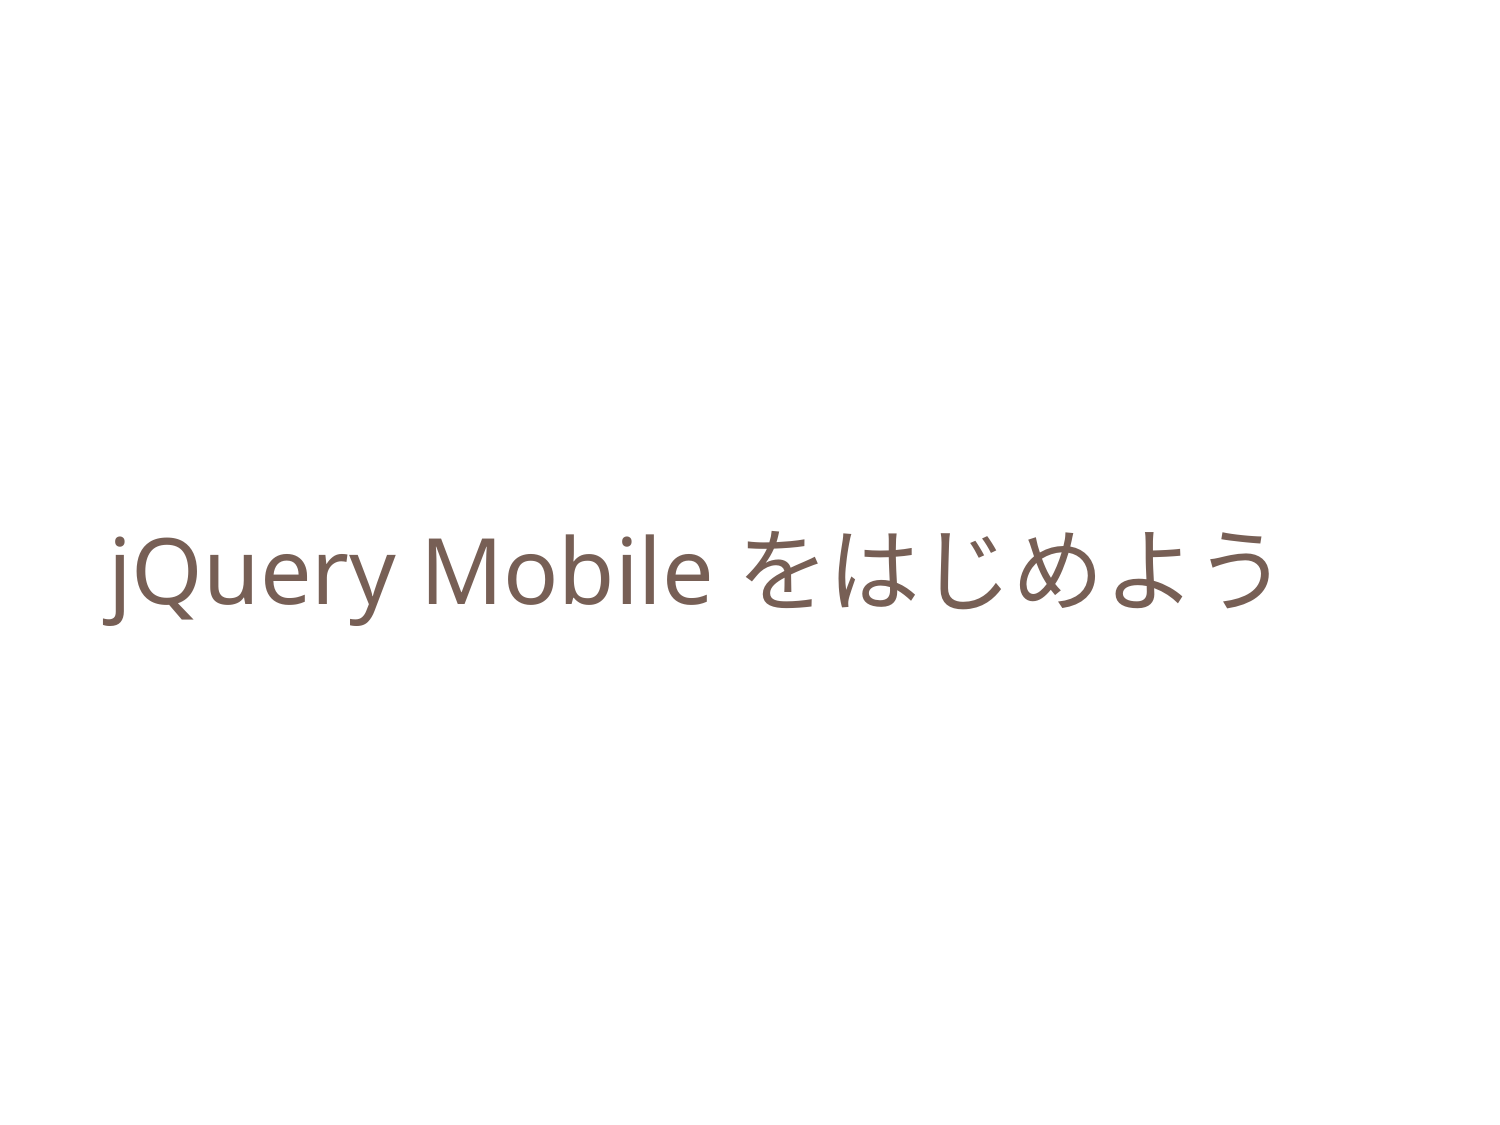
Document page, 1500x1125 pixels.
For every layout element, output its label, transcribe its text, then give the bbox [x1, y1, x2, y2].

title jQuery Mobileをはじめよう [93, 486, 1431, 650]
